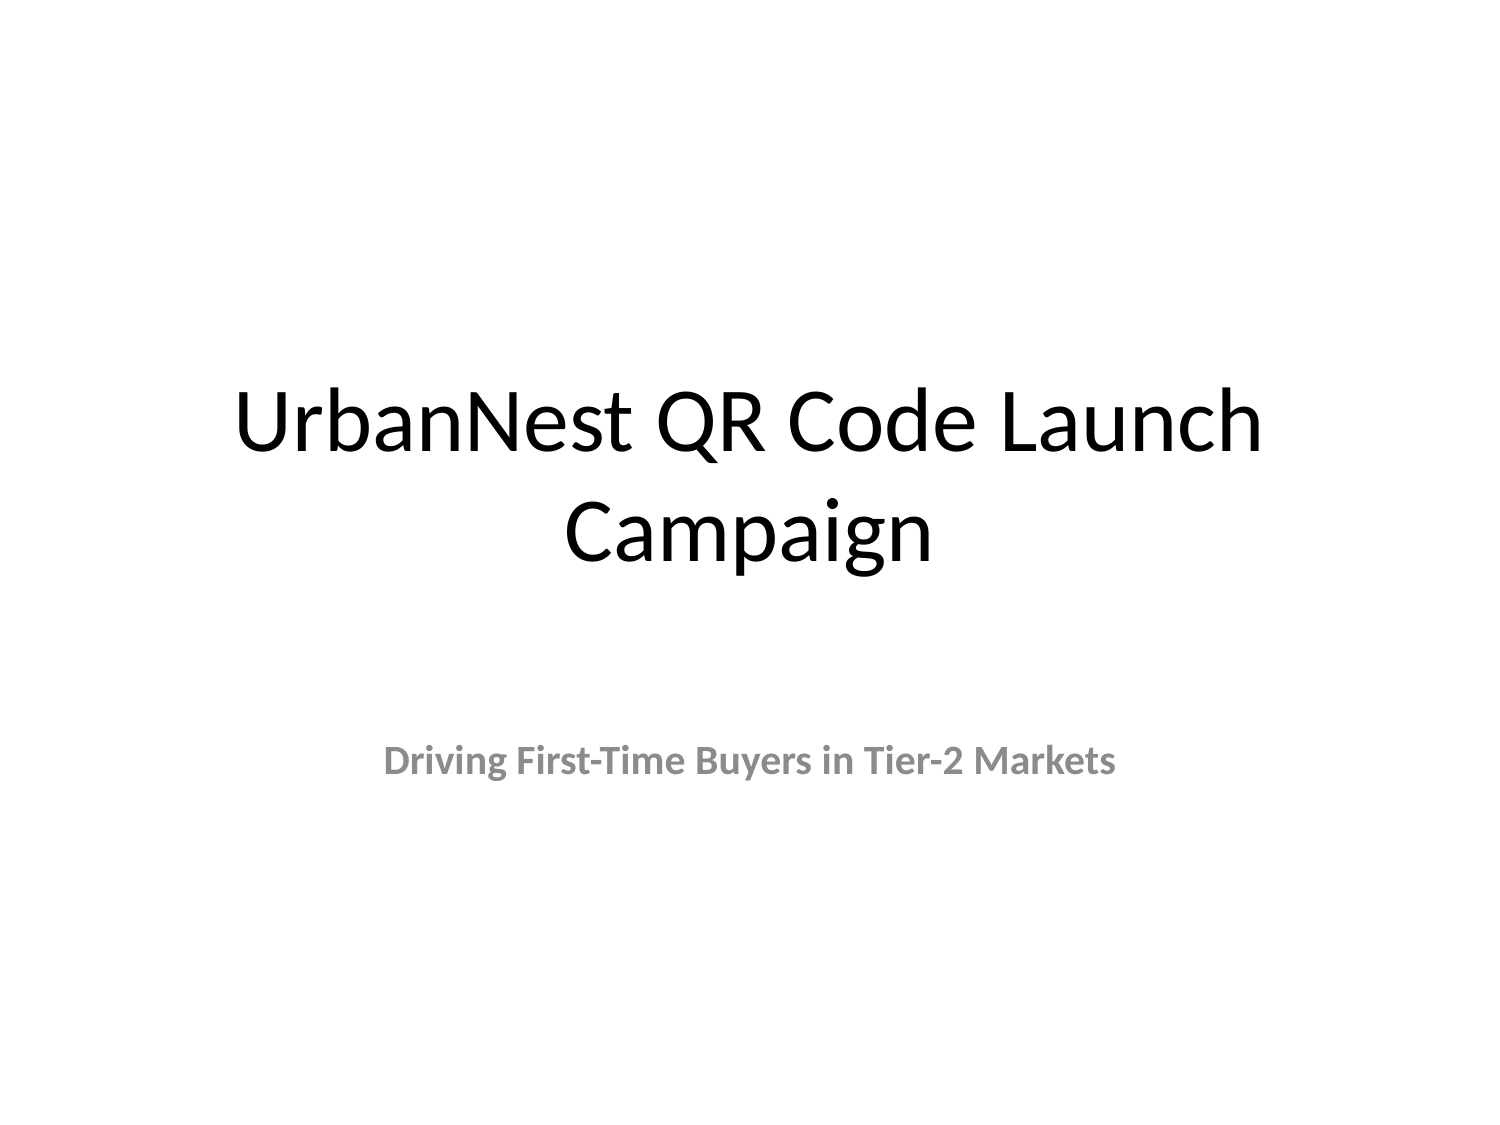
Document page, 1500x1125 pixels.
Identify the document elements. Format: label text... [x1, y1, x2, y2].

title UrbanNest QR Code Launch Campaign [112, 349, 1388, 591]
subtitle Driving First-Time Buyers in Tier-2 Markets [225, 637, 1275, 925]
